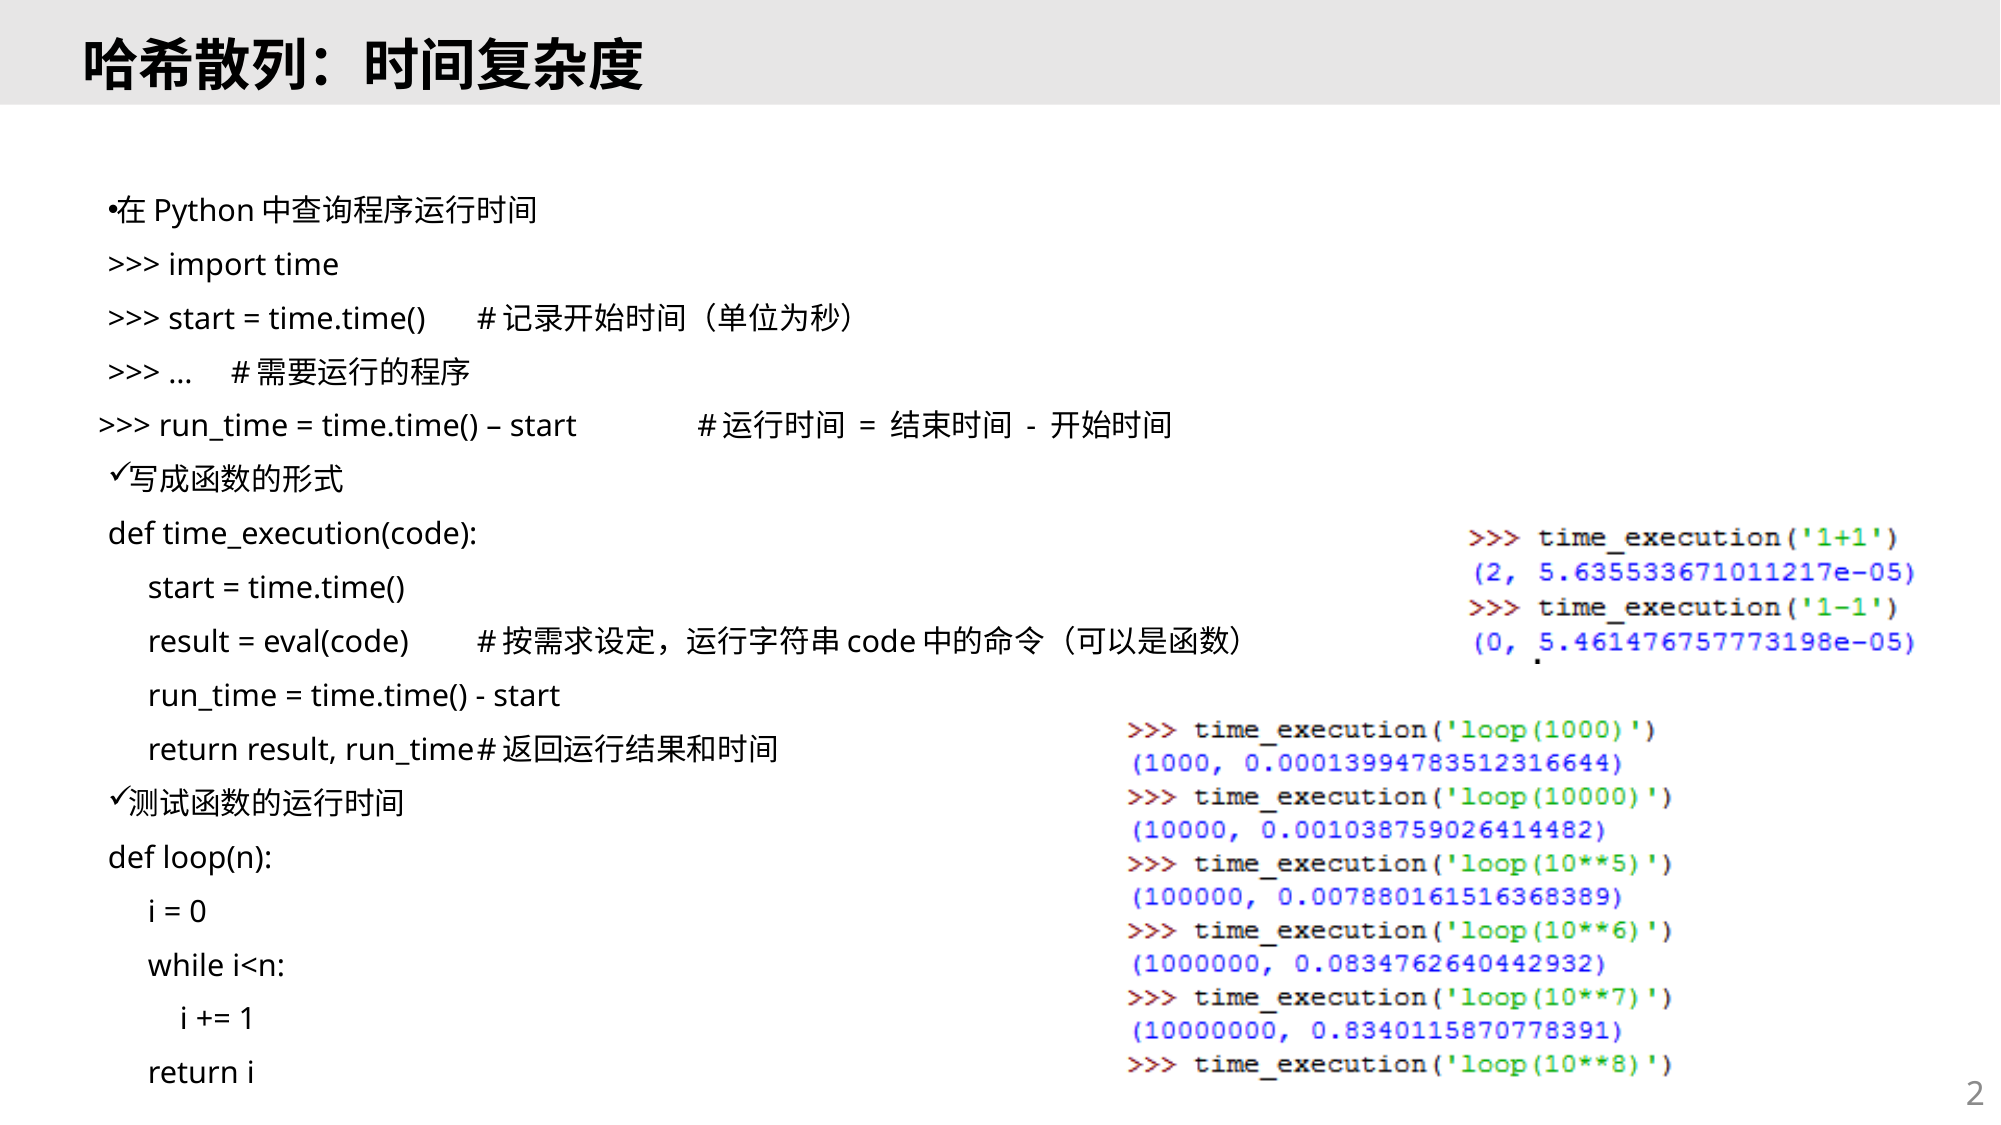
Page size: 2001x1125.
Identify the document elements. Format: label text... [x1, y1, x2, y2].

picture [1121, 713, 1684, 1085]
slide_number 2 [1550, 1065, 2000, 1125]
picture [1462, 520, 1923, 664]
list 在Python中查询程序运行时间 >>> import time >>> start = time.time() #记录开始时间（单位为秒） >>> … #需要运行的程序 >>> run_time = time.time() – start #运行时间 = 结束时间 - 开始时间 写成函数的形式 def time_execution(code): start = time.time() result = eval(code) #按需求设定，运行字符串code中的命令（可以是函数） run_time = time.time() - start return result, run_time #返回运行结果和时间 测试函数的运行时间 def loop(n): i = 0 while i<n: i += 1 return i [67, 125, 1945, 1103]
title 哈希散列：时间复杂度 [67, 16, 1945, 119]
